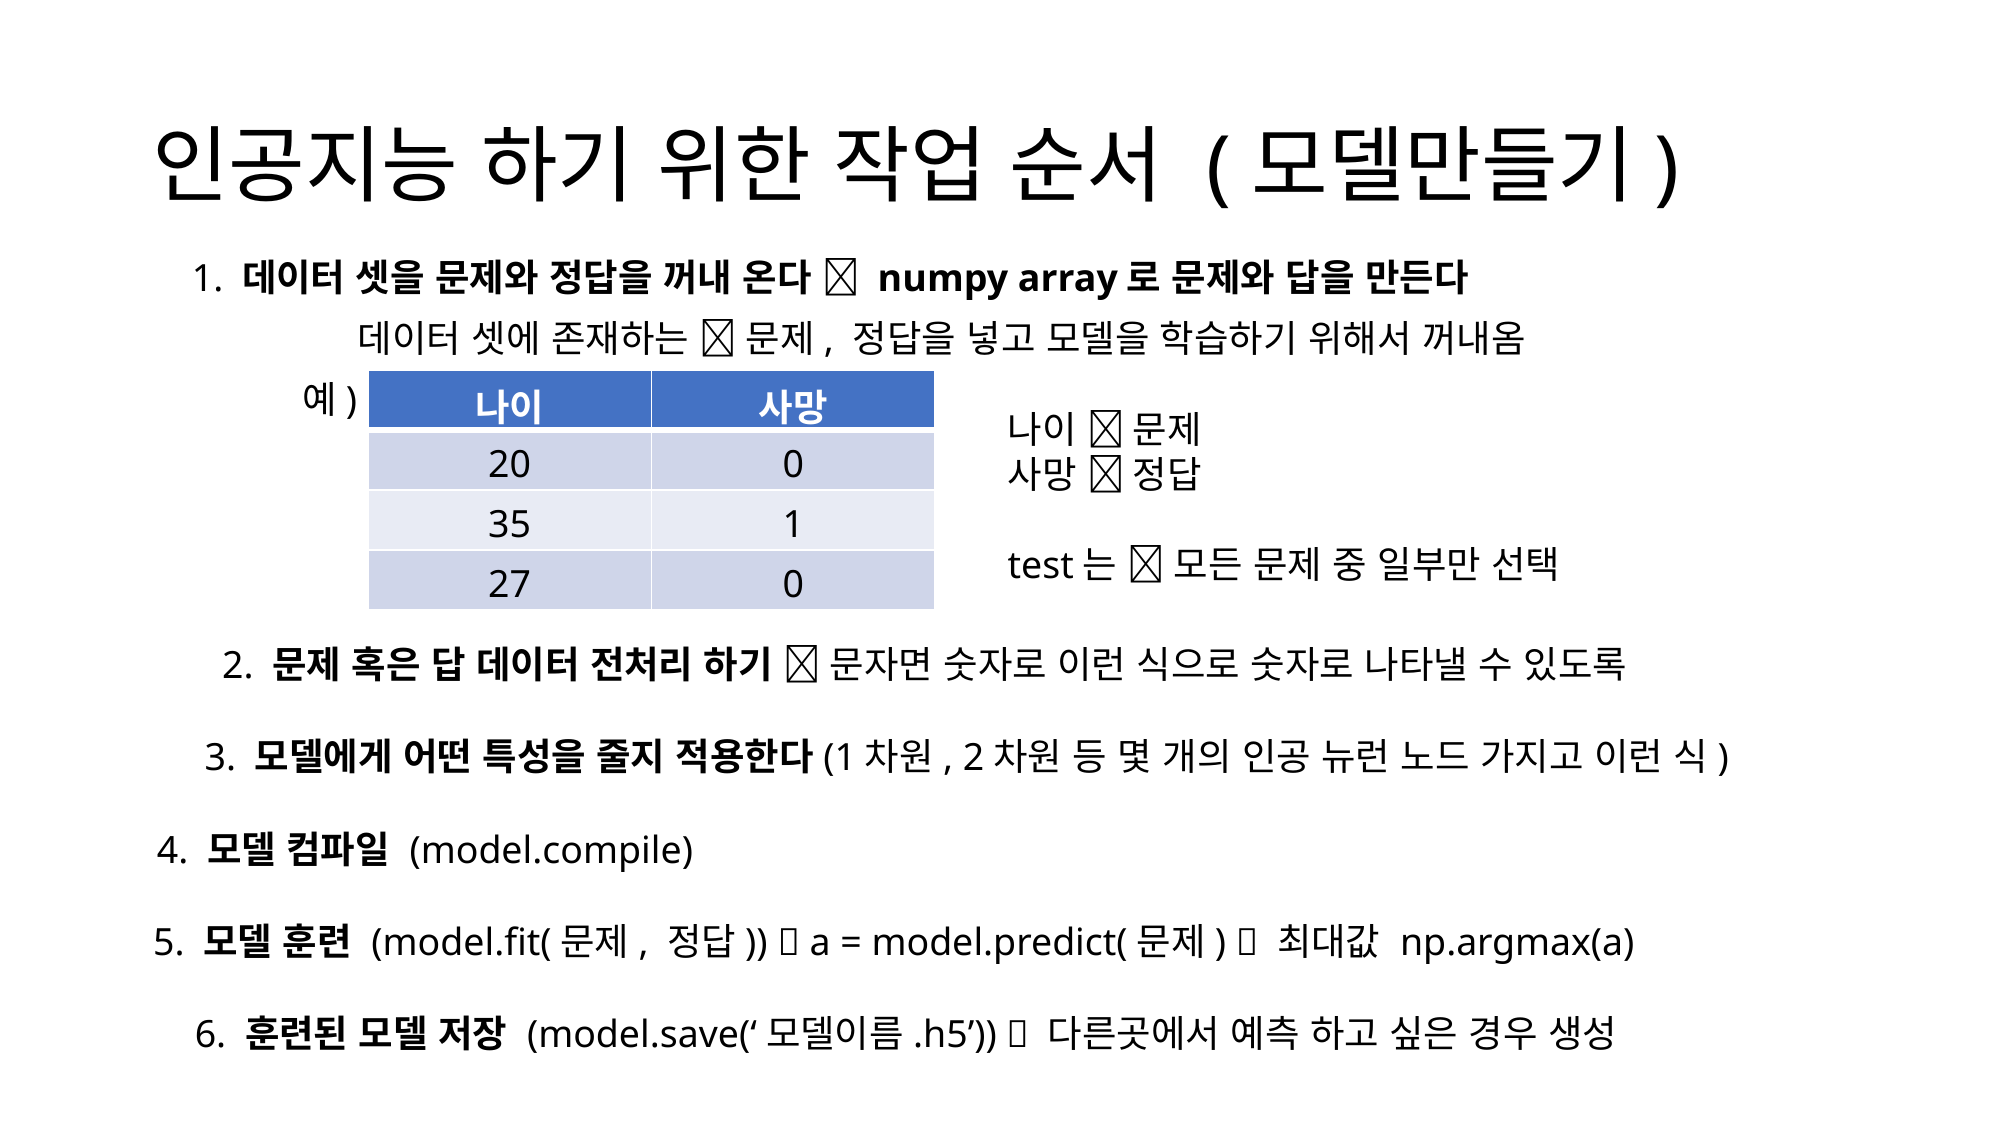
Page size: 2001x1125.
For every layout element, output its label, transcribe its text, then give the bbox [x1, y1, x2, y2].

table_cell 1 [652, 491, 934, 549]
text_box 2. 문제 혹은 답 데이터 전처리 하기  문자면 숫자로 이런 식으로 숫자로 나타낼 수 있도록 [207, 633, 1643, 694]
title 인공지능 하기 위한 작업 순서 (모델만들기) [137, 59, 1863, 278]
table_cell 35 [369, 491, 651, 549]
table_header 나이 [369, 371, 651, 427]
text_box 1. 데이터 셋을 문제와 정답을 꺼내 온다  numpy array로 문제와 답을 만든다 [177, 246, 1484, 307]
table_cell 0 [652, 551, 934, 609]
text_box 6. 훈련된 모델 저장 (model.save(‘모델이름.h5’))  다른곳에서 예측 하고 싶은 경우 생성 [180, 1002, 1633, 1063]
text_box 5. 모델 훈련 (model.fit(문제, 정답))  a = model.predict(문제)  최대값 np.argmax(a) [138, 910, 1650, 970]
text_box 4. 모델 컴파일 (model.compile) [142, 818, 709, 878]
table_cell 20 [369, 433, 651, 489]
table_cell 27 [369, 551, 651, 609]
table_cell 0 [652, 433, 934, 489]
table_header 사망 [652, 371, 934, 427]
text_box 나이  문제 사망  정답 test는  모든 문제 중 일부만 선택 [992, 398, 1576, 594]
text_box 3. 모델에게 어떤 특성을 줄지 적용한다(1차원, 2차원 등 몇 개의 인공 뉴런 노드 가지고 이런 식) [189, 726, 1745, 786]
text_box 데이터 셋에 존재하는  문제, 정답을 넣고 모델을 학습하기 위해서 꺼내옴 [193, 307, 1542, 368]
text_box 예) [137, 368, 382, 428]
